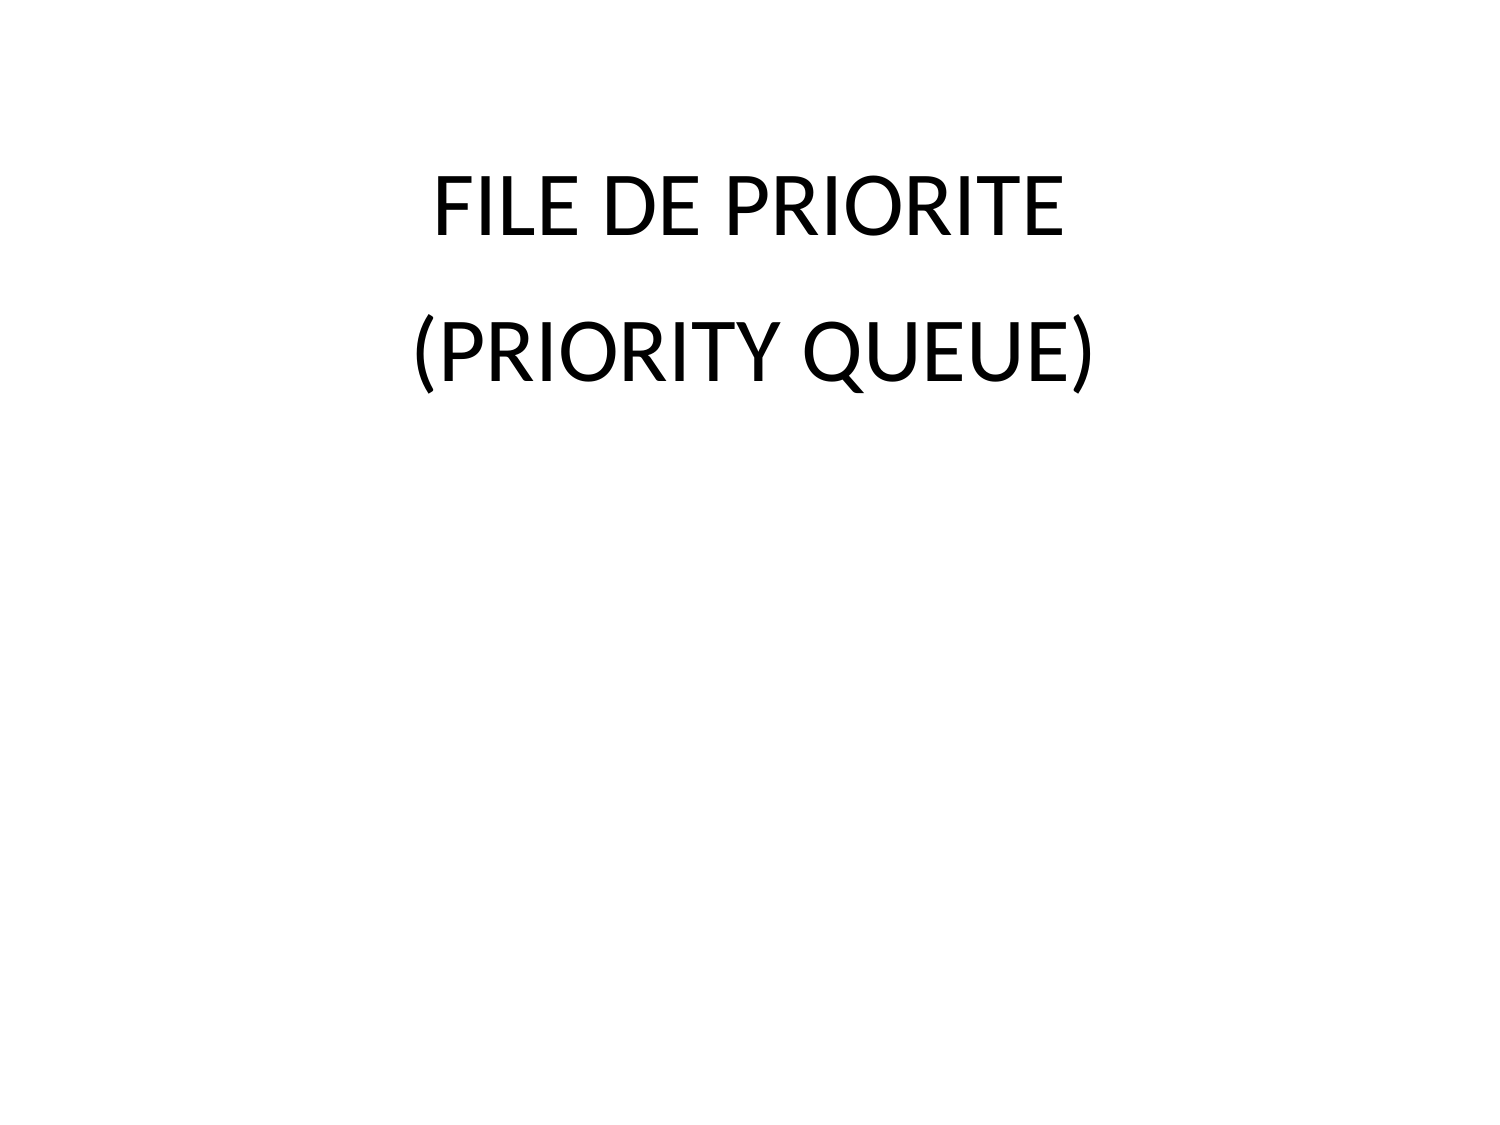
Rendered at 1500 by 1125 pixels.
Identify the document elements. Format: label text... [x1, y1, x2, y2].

text_box (PRIORITY QUEUE) [395, 282, 1146, 408]
title FILE DE PRIORITE [600, 78, 1388, 320]
text_box [8, 0, 600, 349]
